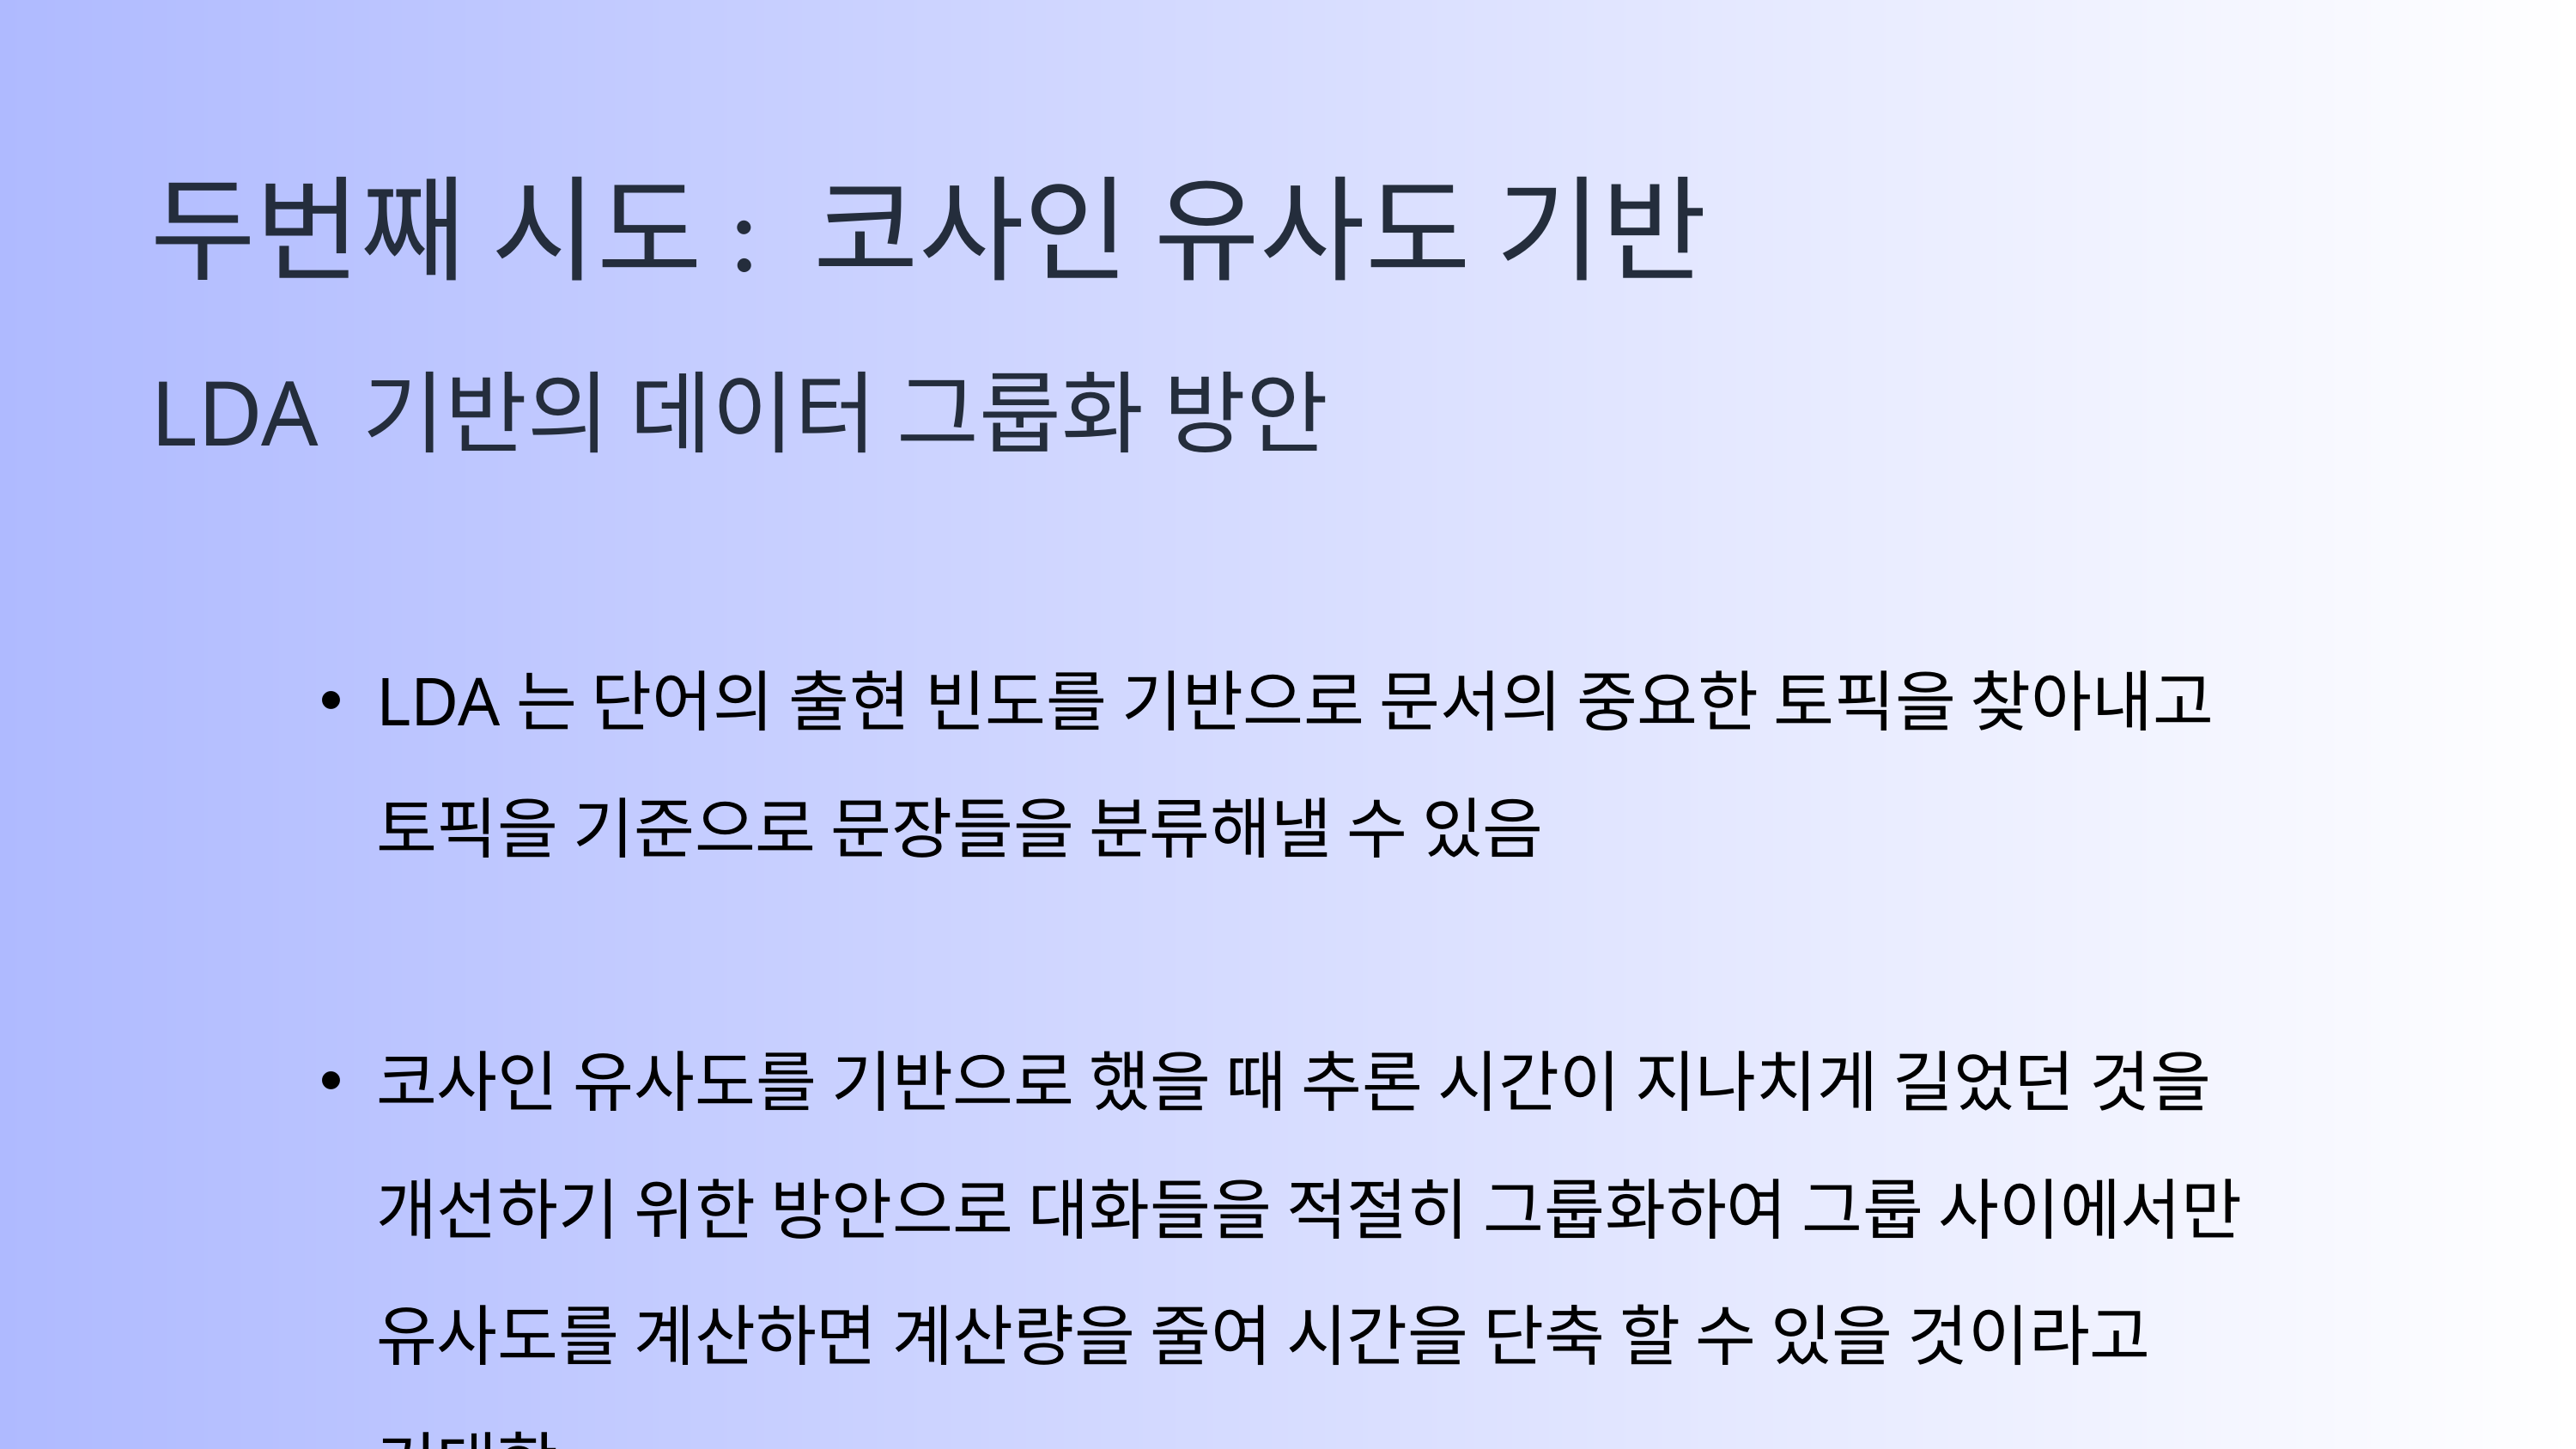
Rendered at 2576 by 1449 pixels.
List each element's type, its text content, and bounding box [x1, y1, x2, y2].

text_box LDA는 단어의 출현 빈도를 기반으로 문서의 중요한 토픽을 찾아내고 토픽을 기준으로 문장들을 분류해낼 수 있음 코사인 유사도를 기반으로 했을 때 추론 시간이 지나치게 길었던 것을 개선하기 위한 방안으로 대화들을 적절히 그룹화하여 그룹 사이에서만 유사도를 계산하면 계산량을 줄여 시간을 단축 할 수 있을 것이라고 기대함 [264, 611, 2312, 1449]
text_box 두번째 시도: 코사인 유사도 기반 [150, 130, 1874, 295]
text_box LDA 기반의 데이터 그룹화 방안 [150, 313, 1978, 464]
